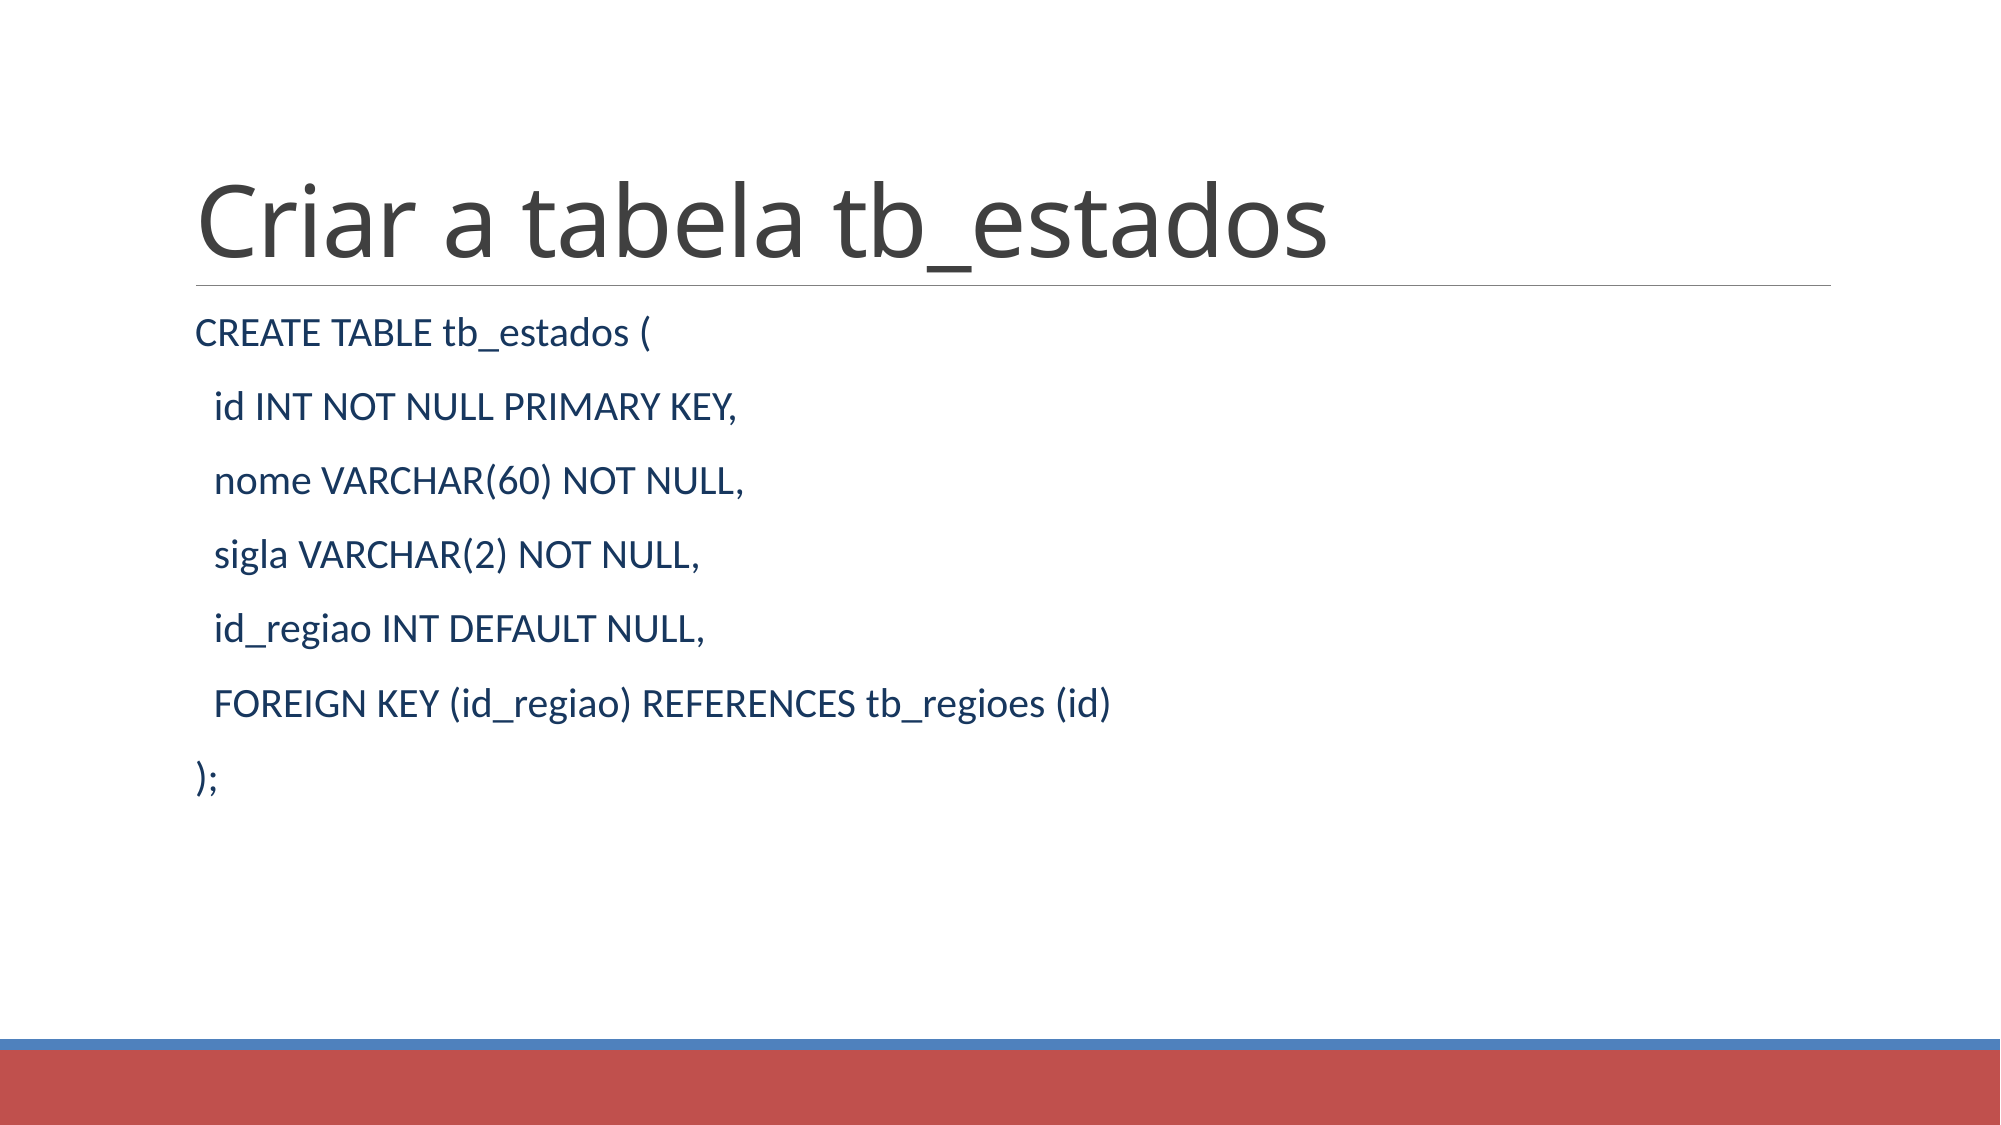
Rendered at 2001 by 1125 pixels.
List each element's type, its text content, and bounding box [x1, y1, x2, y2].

list CREATE TABLE tb_estados ( id INT NOT NULL PRIMARY KEY, nome VARCHAR(60) NOT NULL, sigla VARCHAR(2) NOT NULL, id_regiao INT DEFAULT NULL, FOREIGN KEY (id_regiao) REFERENCES tb_regioes (id) ); [180, 302, 1830, 963]
title Criar a tabela tb_estados [180, 47, 1830, 285]
